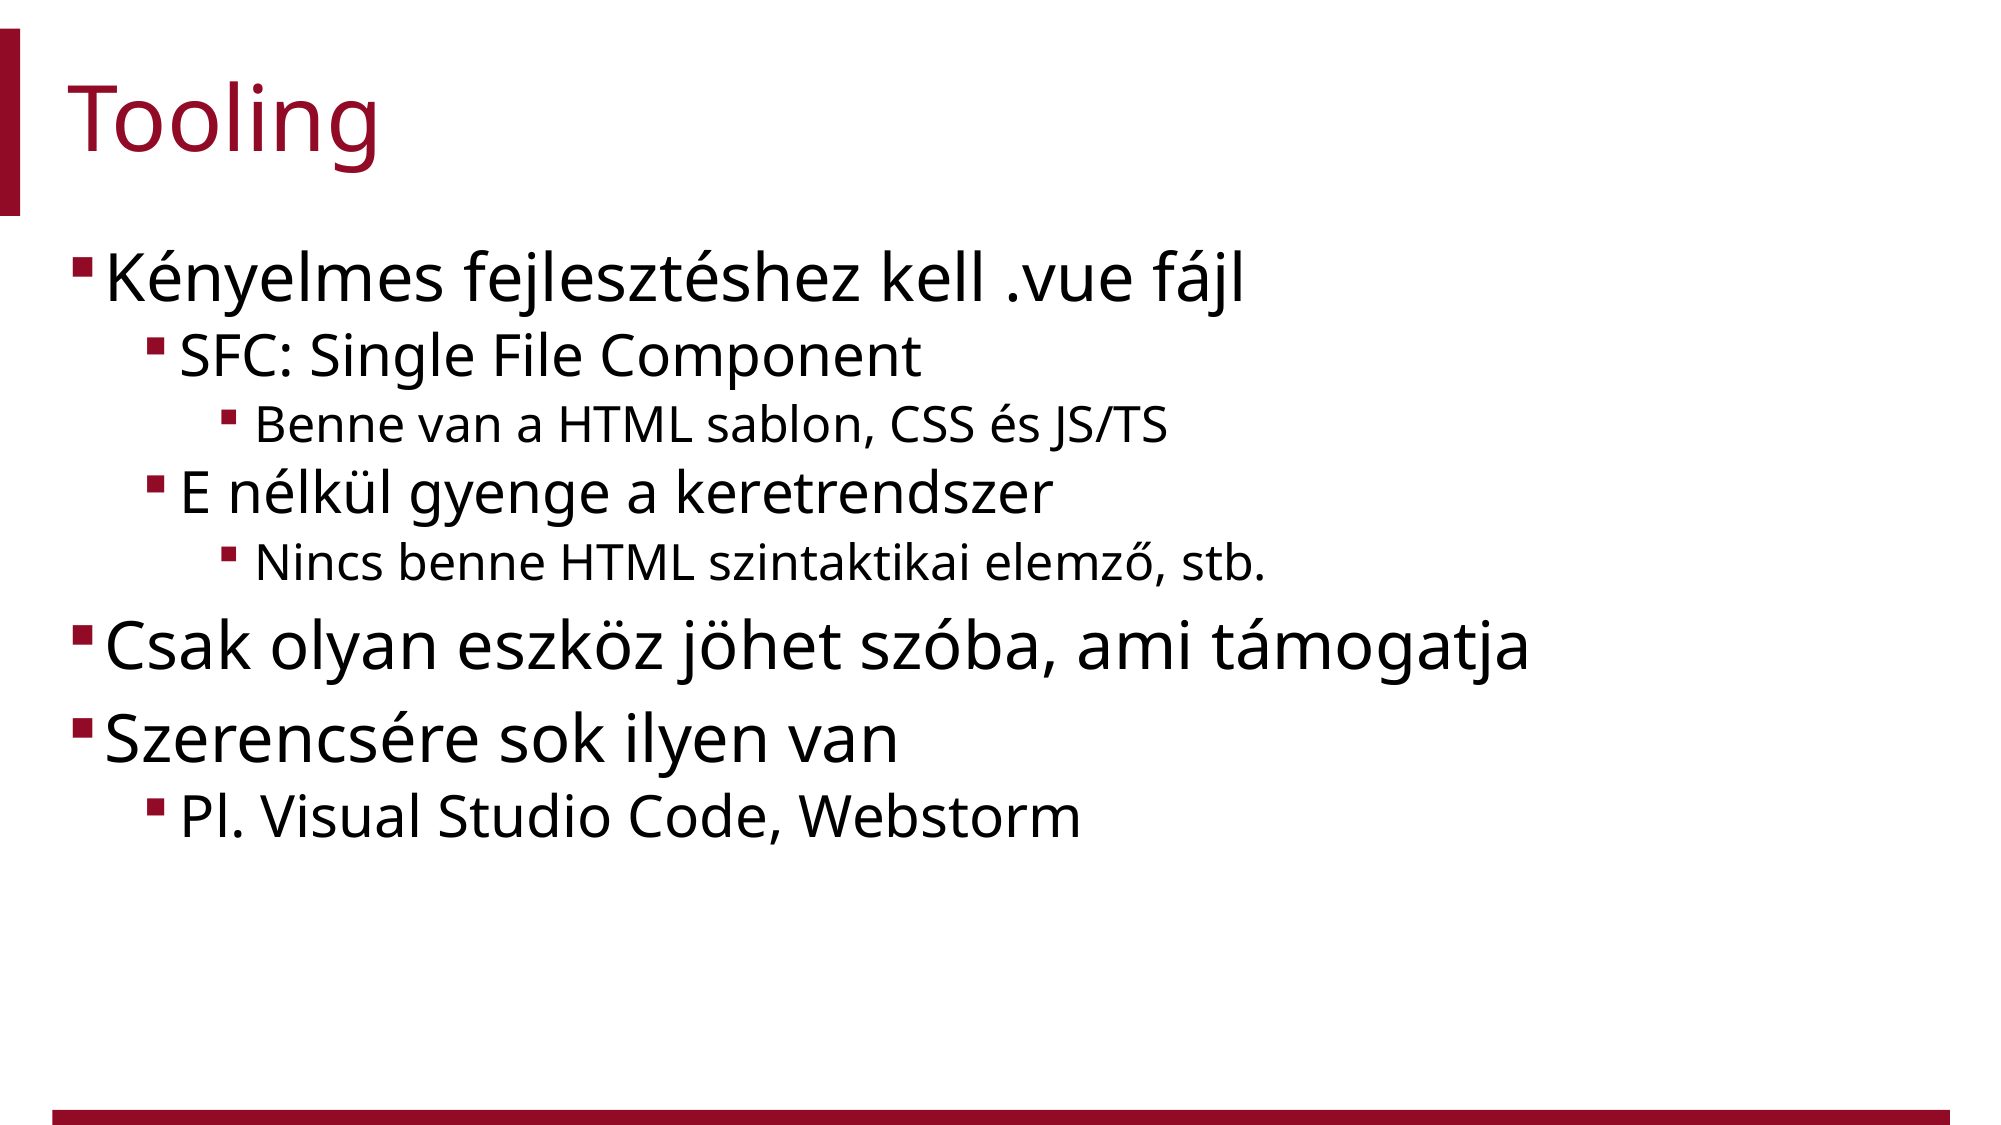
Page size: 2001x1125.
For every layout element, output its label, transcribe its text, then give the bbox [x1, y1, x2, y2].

list Kényelmes fejlesztéshez kell .vue fájl SFC: Single File Component Benne van a HTML sablon, CSS és JS/TS E nélkül gyenge a keretrendszer Nincs benne HTML szintaktikai elemző, stb. Csak olyan eszköz jöhet szóba, ami támogatja Szerencsére sok ilyen van Pl. Visual Studio Code, Webstorm [52, 236, 1950, 1079]
title Tooling [52, 28, 1950, 216]
